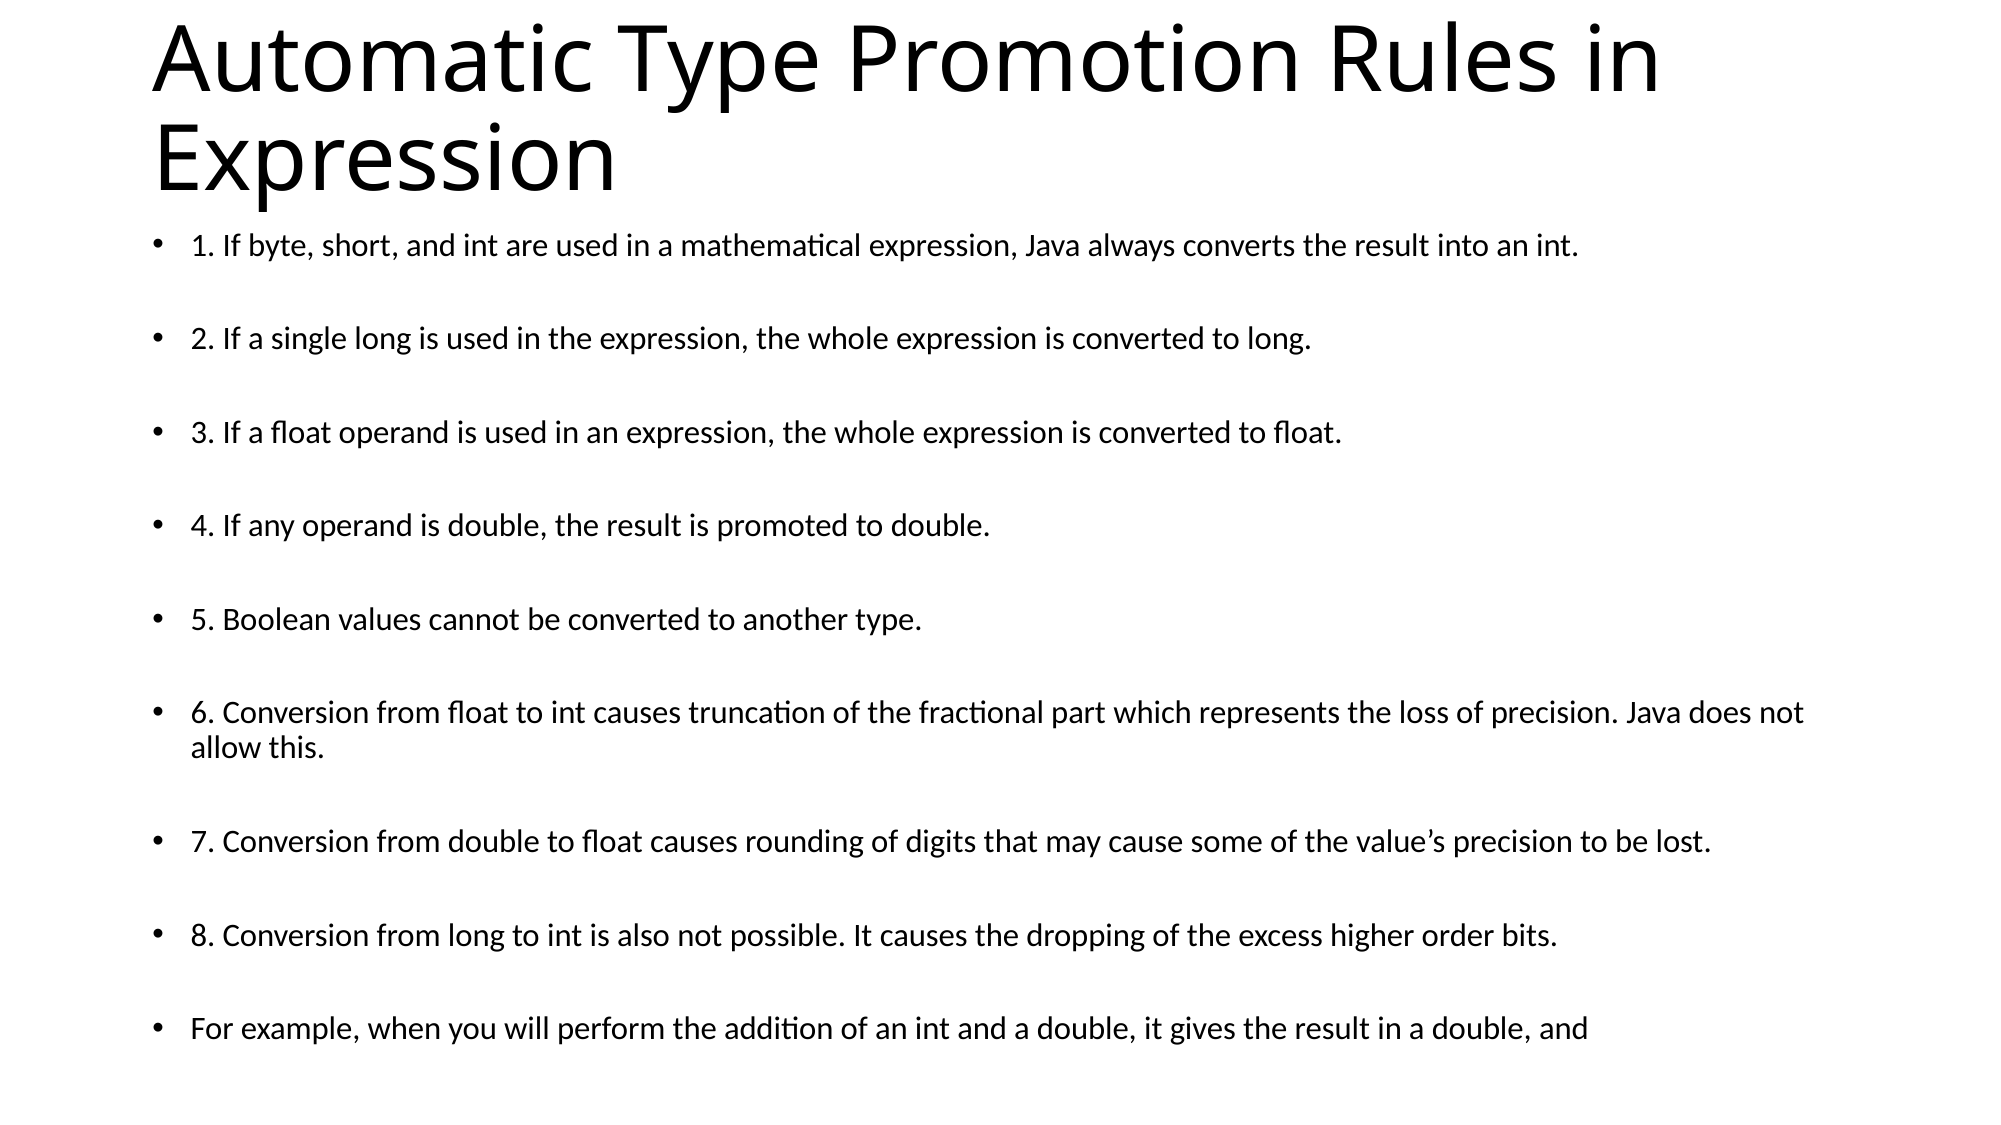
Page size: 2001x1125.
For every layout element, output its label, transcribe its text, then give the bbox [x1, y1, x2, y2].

list 1. If byte, short, and int are used in a mathematical expression, Java always converts the result into an int. 2. If a single long is used in the expression, the whole expression is converted to long. 3. If a float operand is used in an expression, the whole expression is converted to float. 4. If any operand is double, the result is promoted to double. 5. Boolean values cannot be converted to another type. 6. Conversion from float to int causes truncation of the fractional part which represents the loss of precision. Java does not allow this. 7. Conversion from double to float causes rounding of digits that may cause some of the value’s precision to be lost. 8. Conversion from long to int is also not possible. It causes the dropping of the excess higher order bits. For example, when you will perform the addition of an int and a double, it gives the result in a double, and [137, 220, 1863, 1063]
title Automatic Type Promotion Rules in Expression [137, 3, 1863, 220]
